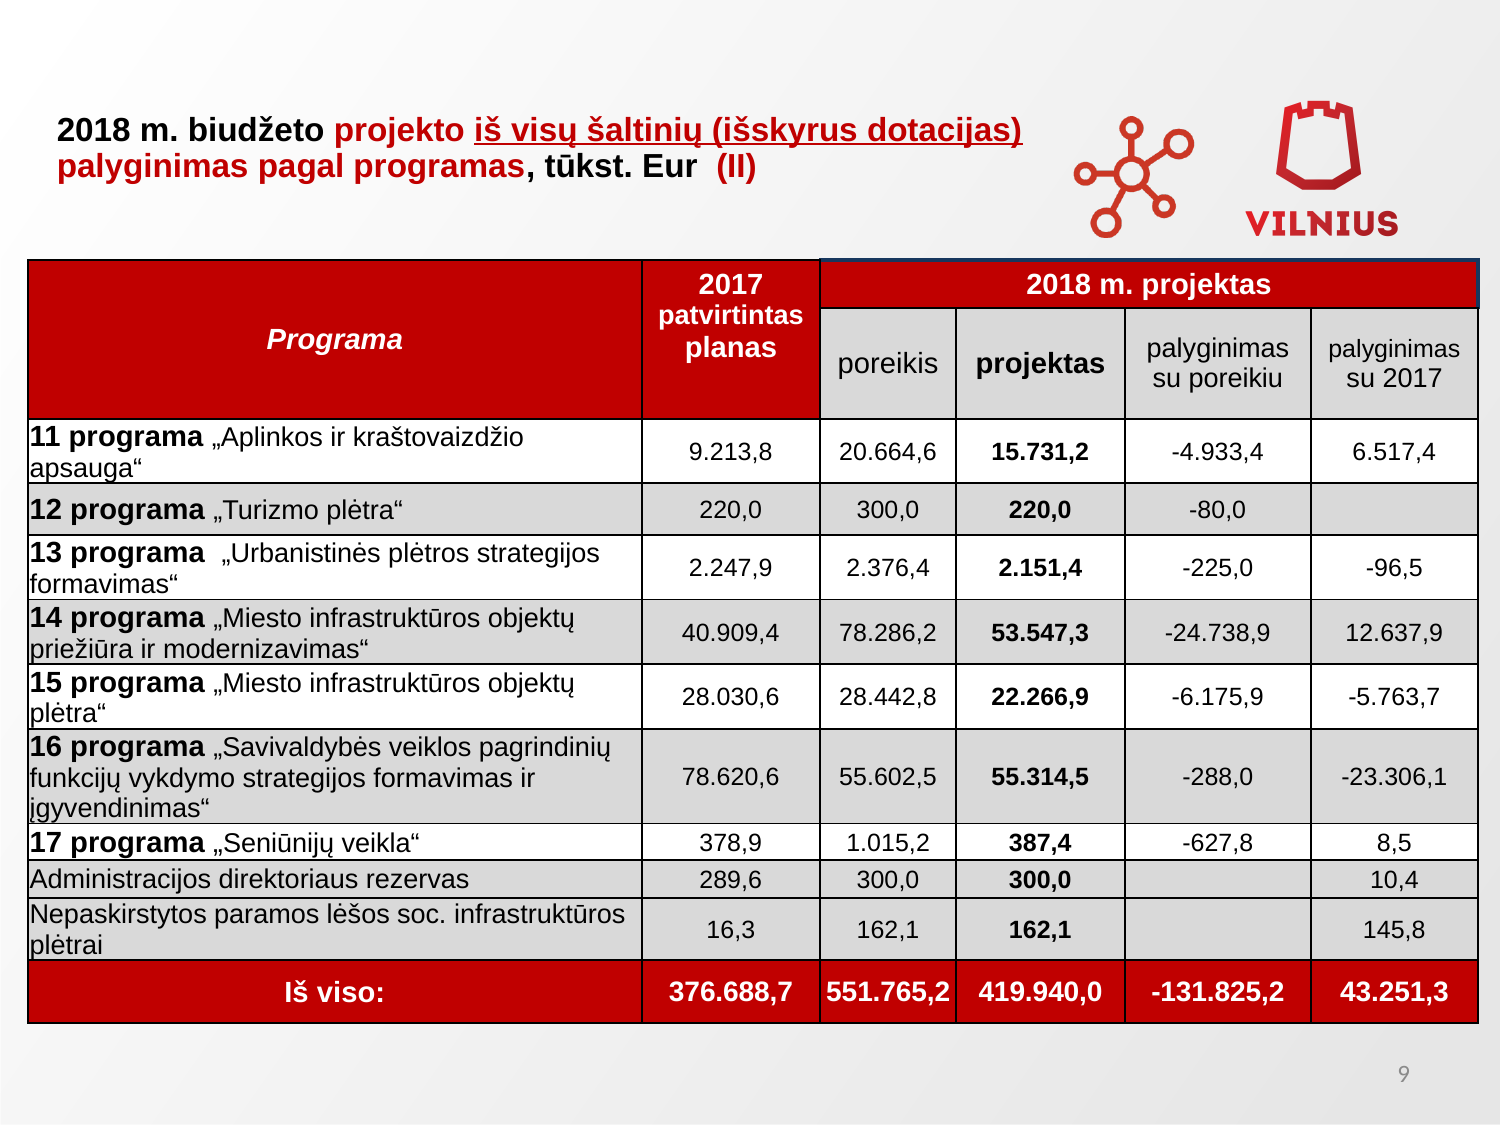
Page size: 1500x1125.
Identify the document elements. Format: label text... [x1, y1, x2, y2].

table_cell 16 programa „Savivaldybės veiklos pagrindinių funkcijų vykdymo strategijos formavimas ir įgyvendinimas“ [29, 730, 641, 823]
slide_number 9 [1074, 1042, 1425, 1103]
table_cell palyginimas su 2017 [1312, 309, 1477, 418]
table_cell Iš viso: [29, 961, 641, 1022]
table_cell -6.175,9 [1126, 665, 1310, 728]
table_cell 2.151,4 [957, 536, 1124, 599]
table_cell 55.602,5 [821, 730, 955, 823]
table_cell 13 programa „Urbanistinės plėtros strategijos formavimas“ [29, 536, 641, 599]
table_cell Nepaskirstytos paramos lėšos soc. infrastruktūros plėtrai [29, 899, 641, 959]
table_header Programa [29, 261, 641, 418]
table_cell palyginimas su poreikiu [1126, 309, 1310, 418]
table_cell [1126, 899, 1310, 959]
table_cell 387,4 [957, 824, 1124, 859]
table_cell 15 programa „Miesto infrastruktūros objektų plėtra“ [29, 665, 641, 728]
text_box 2018 m. biudžeto projekto iš visų šaltinių (išskyrus dotacijas) palyginimas pagal programas, tūkst. Eur (II) [41, 90, 1230, 206]
table_cell 15.731,2 [957, 420, 1124, 482]
table_cell 551.765,2 [821, 961, 955, 1022]
table_cell -24.738,9 [1126, 600, 1310, 663]
table_cell 300,0 [821, 484, 955, 534]
table_cell 78.620,6 [643, 730, 819, 823]
table_cell 12.637,9 [1312, 600, 1477, 663]
table_cell [1312, 484, 1477, 534]
table_cell 17 programa „Seniūnijų veikla“ [29, 824, 641, 859]
table_cell -225,0 [1126, 536, 1310, 599]
table_cell 43.251,3 [1312, 961, 1477, 1022]
table_cell 55.314,5 [957, 730, 1124, 823]
table_cell 220,0 [643, 484, 819, 534]
table_cell -4.933,4 [1126, 420, 1310, 482]
table_cell 419.940,0 [957, 961, 1124, 1022]
table_cell 2.376,4 [821, 536, 955, 599]
table_cell 145,8 [1312, 899, 1477, 959]
table_cell 28.030,6 [643, 665, 819, 728]
table_cell 28.442,8 [821, 665, 955, 728]
table_cell Administracijos direktoriaus rezervas [29, 861, 641, 897]
table_cell 9.213,8 [643, 420, 819, 482]
table_cell projektas [957, 309, 1124, 418]
picture [0, 0, 1500, 1125]
table_cell -5.763,7 [1312, 665, 1477, 728]
table_cell 12 programa „Turizmo plėtra“ [29, 484, 641, 534]
table_cell 53.547,3 [957, 600, 1124, 663]
table_cell 162,1 [821, 899, 955, 959]
table_cell 16,3 [643, 899, 819, 959]
table_cell [1126, 861, 1310, 897]
table_cell -23.306,1 [1312, 730, 1477, 823]
table_cell 40.909,4 [643, 600, 819, 663]
table_cell 2.247,9 [643, 536, 819, 599]
table_cell 6.517,4 [1312, 420, 1477, 482]
table_cell -80,0 [1126, 484, 1310, 534]
table_cell 8,5 [1312, 824, 1477, 859]
table_cell 378,9 [643, 824, 819, 859]
table_cell 78.286,2 [821, 600, 955, 663]
table_cell 289,6 [643, 861, 819, 897]
table_header 2018 m. projektas [821, 262, 1476, 307]
table_cell 300,0 [957, 861, 1124, 897]
table_cell -96,5 [1312, 536, 1477, 599]
table_cell 14 programa „Miesto infrastruktūros objektų priežiūra ir modernizavimas“ [29, 600, 641, 663]
table_cell poreikis [821, 309, 955, 418]
table_cell -131.825,2 [1126, 961, 1310, 1022]
table_cell 162,1 [957, 899, 1124, 959]
table_cell 11 programa „Aplinkos ir kraštovaizdžio apsauga“ [29, 420, 641, 482]
table_cell 10,4 [1312, 861, 1477, 897]
table_cell 220,0 [957, 484, 1124, 534]
table_cell -627,8 [1126, 824, 1310, 859]
table_cell 1.015,2 [821, 824, 955, 859]
table_cell 376.688,7 [643, 961, 819, 1022]
table_cell -288,0 [1126, 730, 1310, 823]
table_cell 300,0 [821, 861, 955, 897]
table_cell 20.664,6 [821, 420, 955, 482]
table_header 2017 patvirtintas planas [643, 261, 819, 418]
table_cell 22.266,9 [957, 665, 1124, 728]
